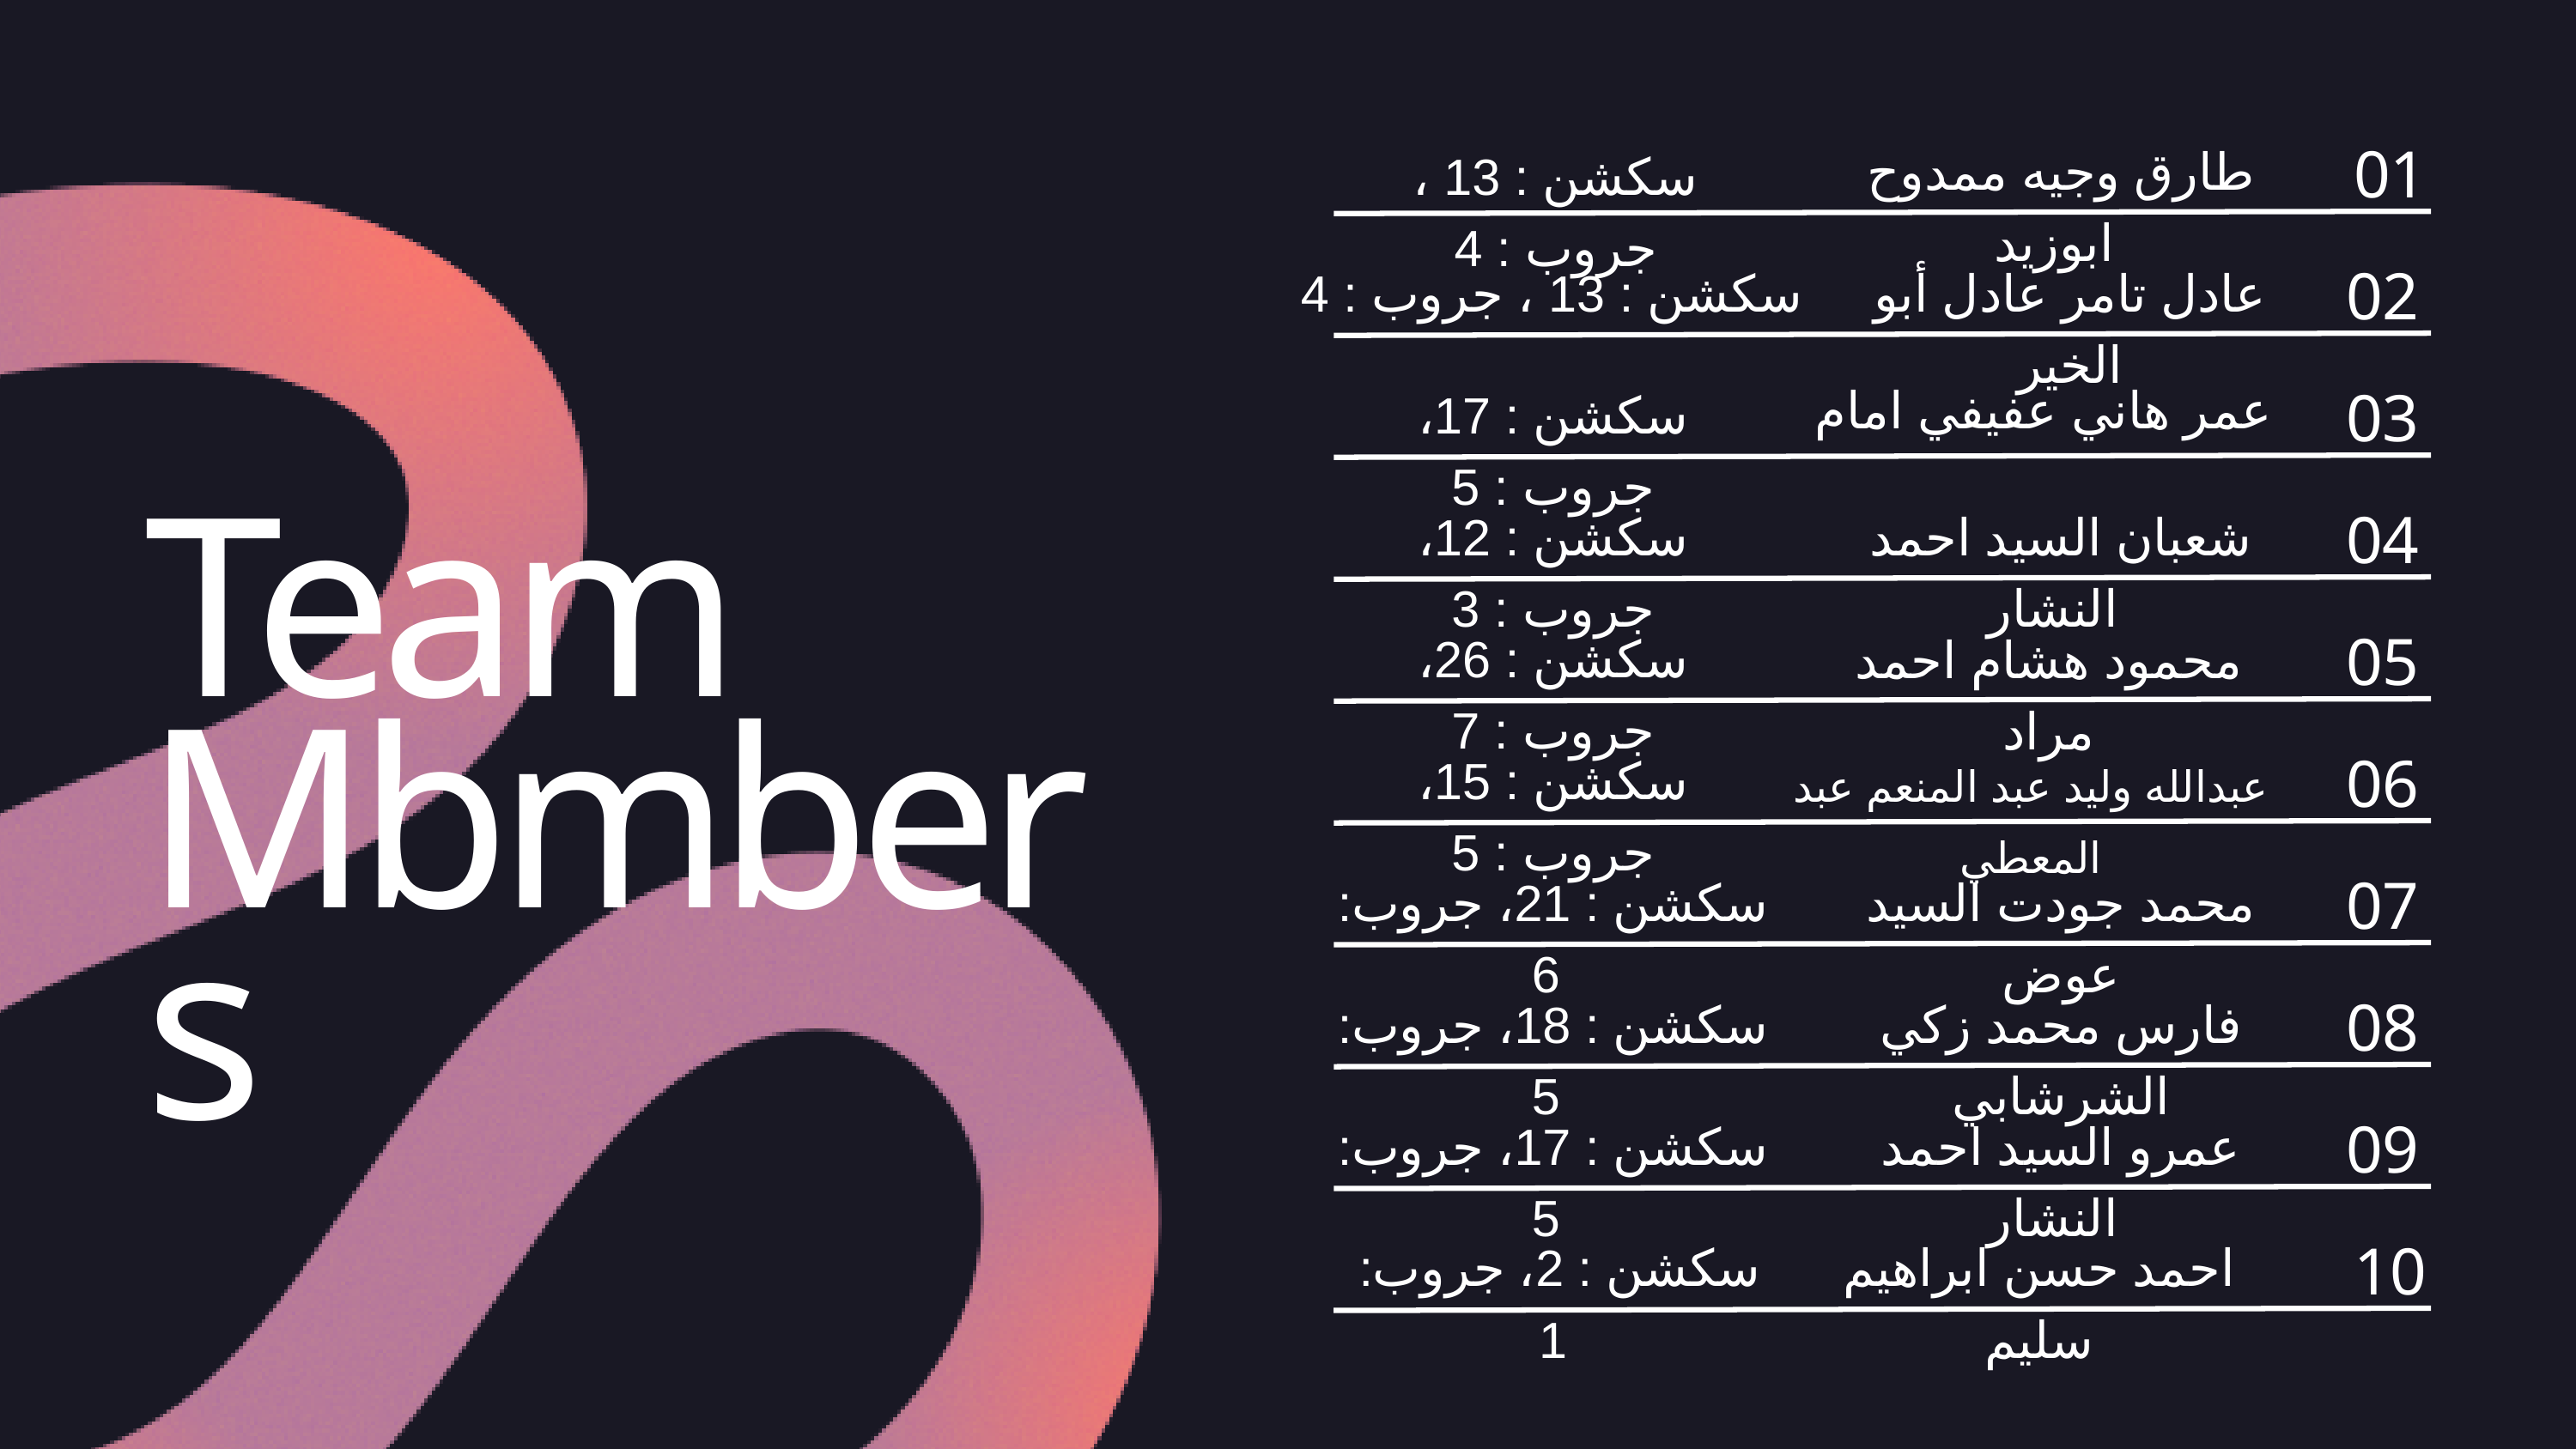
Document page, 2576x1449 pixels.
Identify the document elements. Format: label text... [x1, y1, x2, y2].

text_box سكشن : 26، جروب : 7 [1334, 615, 1772, 737]
text_box 08 [2335, 973, 2432, 1064]
text_box عمر هاني عفيفي امام [1803, 367, 2285, 440]
text_box 09 [2335, 1095, 2432, 1186]
text_box عبدالله وليد عبد المنعم عبد المعطي [1772, 739, 2336, 882]
text_box 01 [2349, 120, 2432, 211]
text_box سكشن : 13 ، جروب : 4 [1287, 250, 1816, 323]
text_box محمود هشام احمد مراد [1803, 617, 2294, 739]
text_box شعبان السيد احمد النشار [1815, 494, 2307, 638]
text_box سكشن : 2، جروب: 1 [1334, 1225, 1772, 1368]
text_box سكشن : 15، جروب : 5 [1334, 737, 1772, 859]
text_box عادل تامر عادل أبو الخير [1824, 250, 2316, 394]
text_box 04 [2335, 486, 2432, 577]
text_box 03 [2335, 364, 2432, 455]
text_box سكشن : 17، جروب: 5 [1334, 1103, 1772, 1225]
text_box سكشن : 12، جروب : 3 [1334, 494, 1772, 615]
text_box سكشن : 21، جروب: 6 [1334, 859, 1772, 981]
text_box عمرو السيد احمد النشار [1815, 1103, 2307, 1246]
text_box سكشن : 18، جروب: 5 [1334, 981, 1772, 1103]
text_box 02 [2335, 242, 2432, 333]
text_box سكشن : 17، جروب : 5 [1334, 372, 1772, 494]
text_box 05 [2335, 608, 2432, 699]
text_box احمد حسن ابراهيم سليم [1793, 1225, 2285, 1368]
picture [0, 178, 1174, 1449]
text_box محمد جودت السيد عوض [1815, 859, 2307, 981]
text_box فارس محمد زكي الشرشابي [1815, 981, 2307, 1103]
text_box 10 [2349, 1217, 2432, 1308]
text_box 07 [2335, 852, 2432, 943]
text_box طارق وجيه ممدوح ابوزيد [1815, 128, 2307, 272]
text_box 06 [2335, 730, 2432, 821]
text_box سكشن : 13 ، جروب : 4 [1330, 134, 1781, 250]
